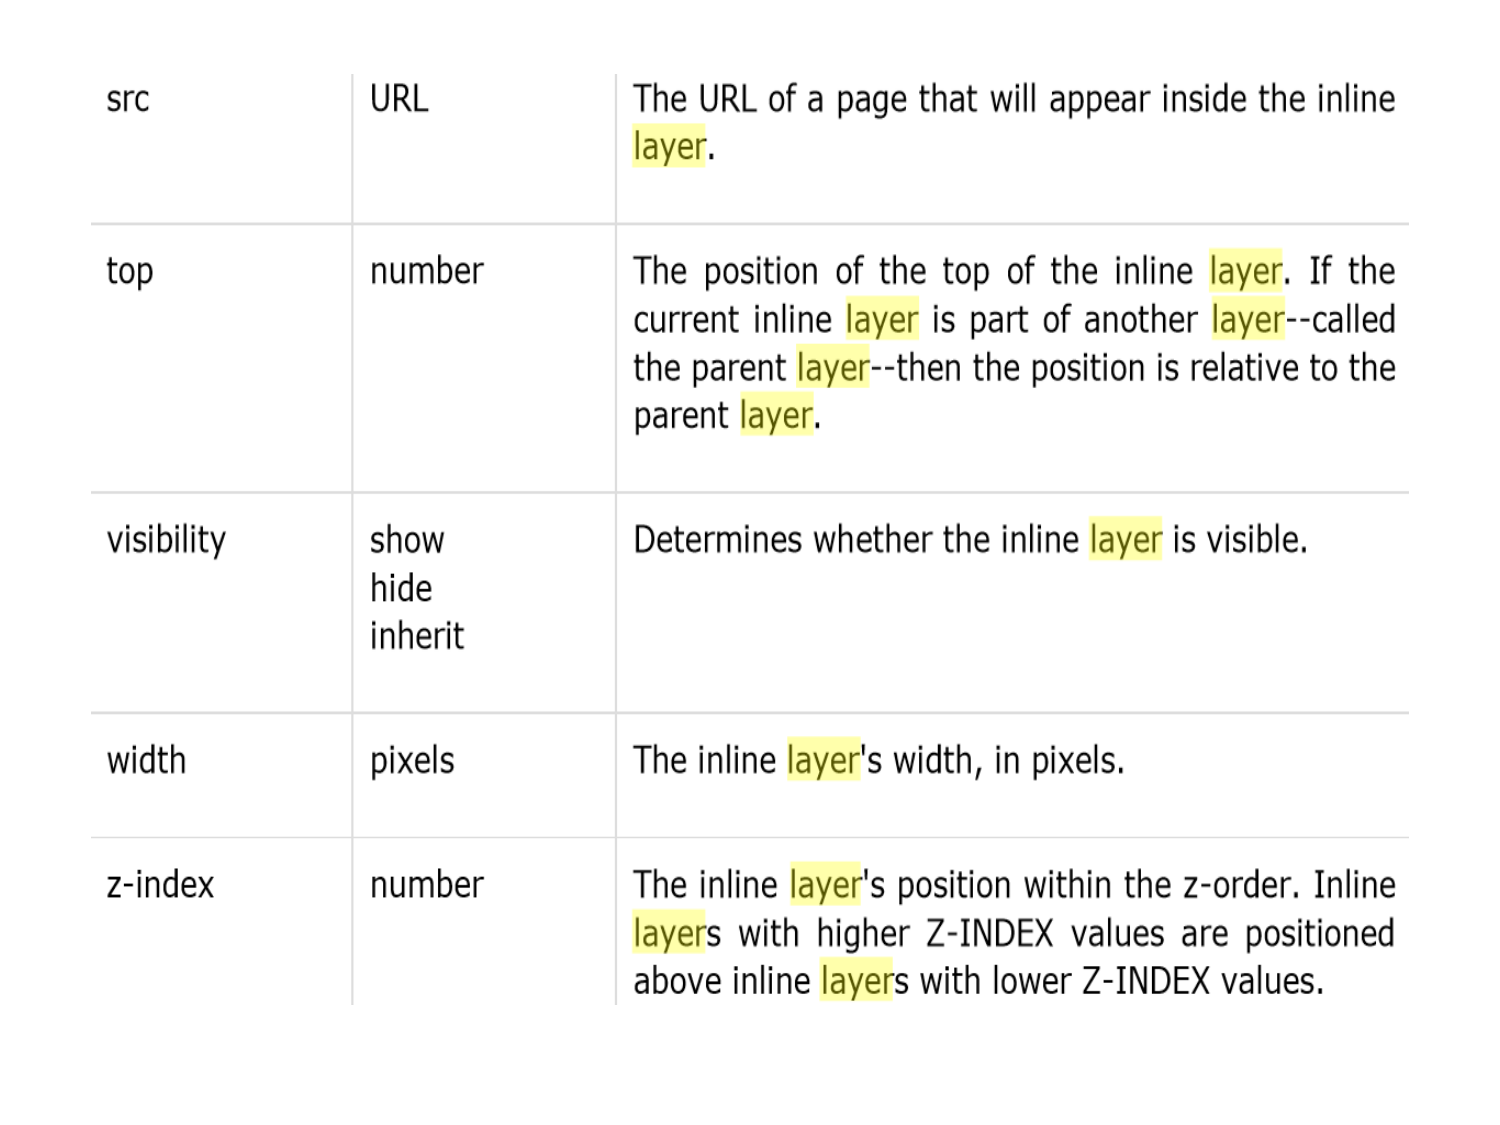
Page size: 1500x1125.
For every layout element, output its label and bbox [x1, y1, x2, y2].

list [90, 74, 1410, 1006]
